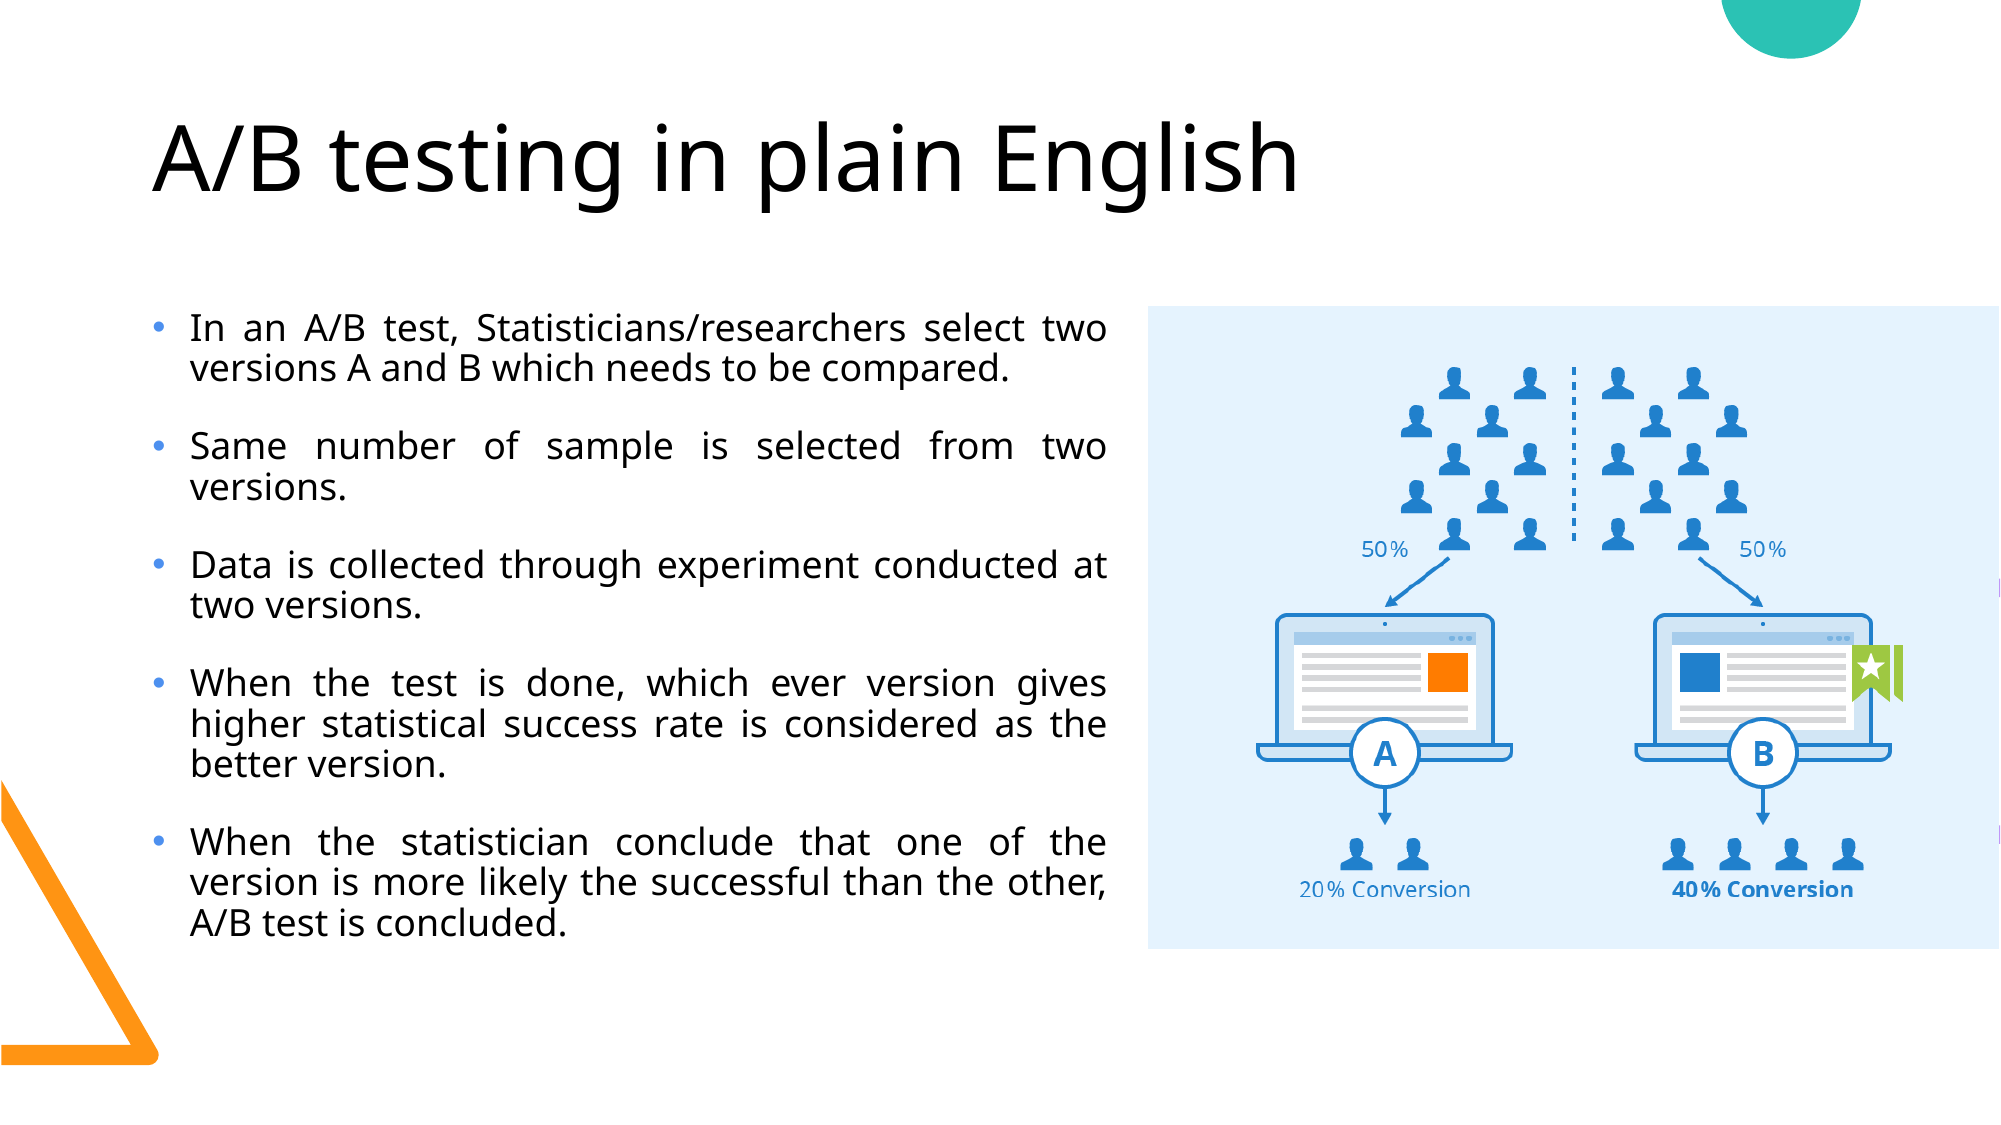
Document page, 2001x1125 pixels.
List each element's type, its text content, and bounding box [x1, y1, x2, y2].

title A/B testing in plain English [137, 41, 1863, 283]
list In an A/B test, Statisticians/researchers select two versions A and B which needs to be compared. Same number of sample is selected from two versions. Data is collected through experiment conducted at two versions. When the test is done, which ever version gives higher statistical success rate is considered as the better version. When the statistician conclude that one of the version is more likely the successful than the other, A/B test is concluded. [137, 301, 1124, 1005]
picture [1148, 305, 2000, 949]
